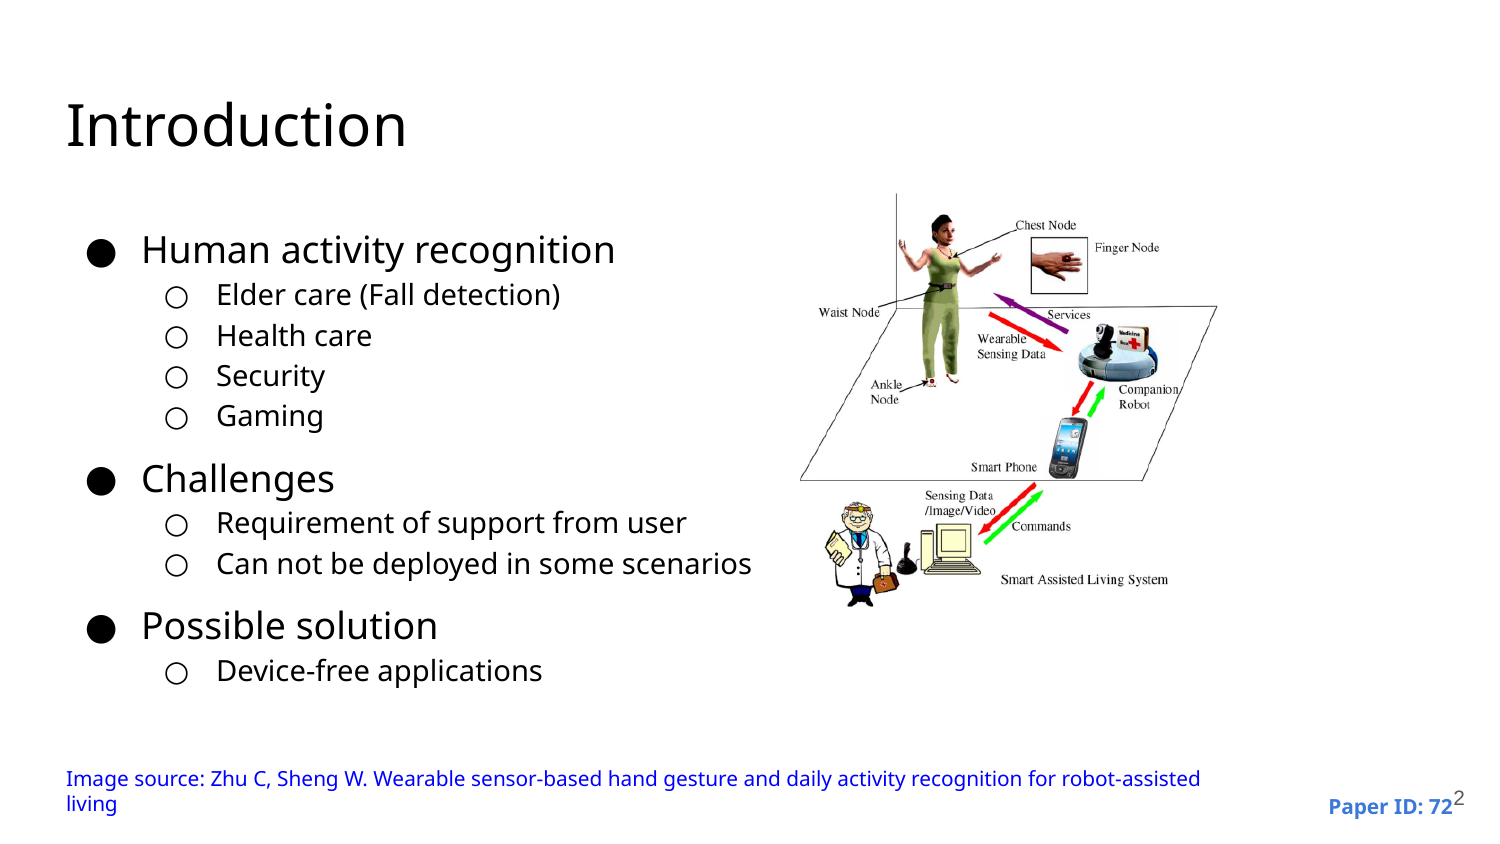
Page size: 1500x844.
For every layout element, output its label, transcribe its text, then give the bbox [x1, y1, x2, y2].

picture [792, 180, 1244, 610]
list Human activity recognition Elder care (Fall detection) Health care Security Gaming Challenges Requirement of support from user Can not be deployed in some scenarios Possible solution Device-free applications [51, 189, 1449, 750]
text_box Paper ID: 72 [1313, 781, 1494, 832]
slide_number ‹#› [1389, 764, 1480, 830]
text_box Image source: Zhu C, Sheng W. Wearable sensor-based hand gesture and daily activity recognition for robot-assisted living [51, 751, 1252, 844]
title Introduction [51, 72, 1449, 167]
